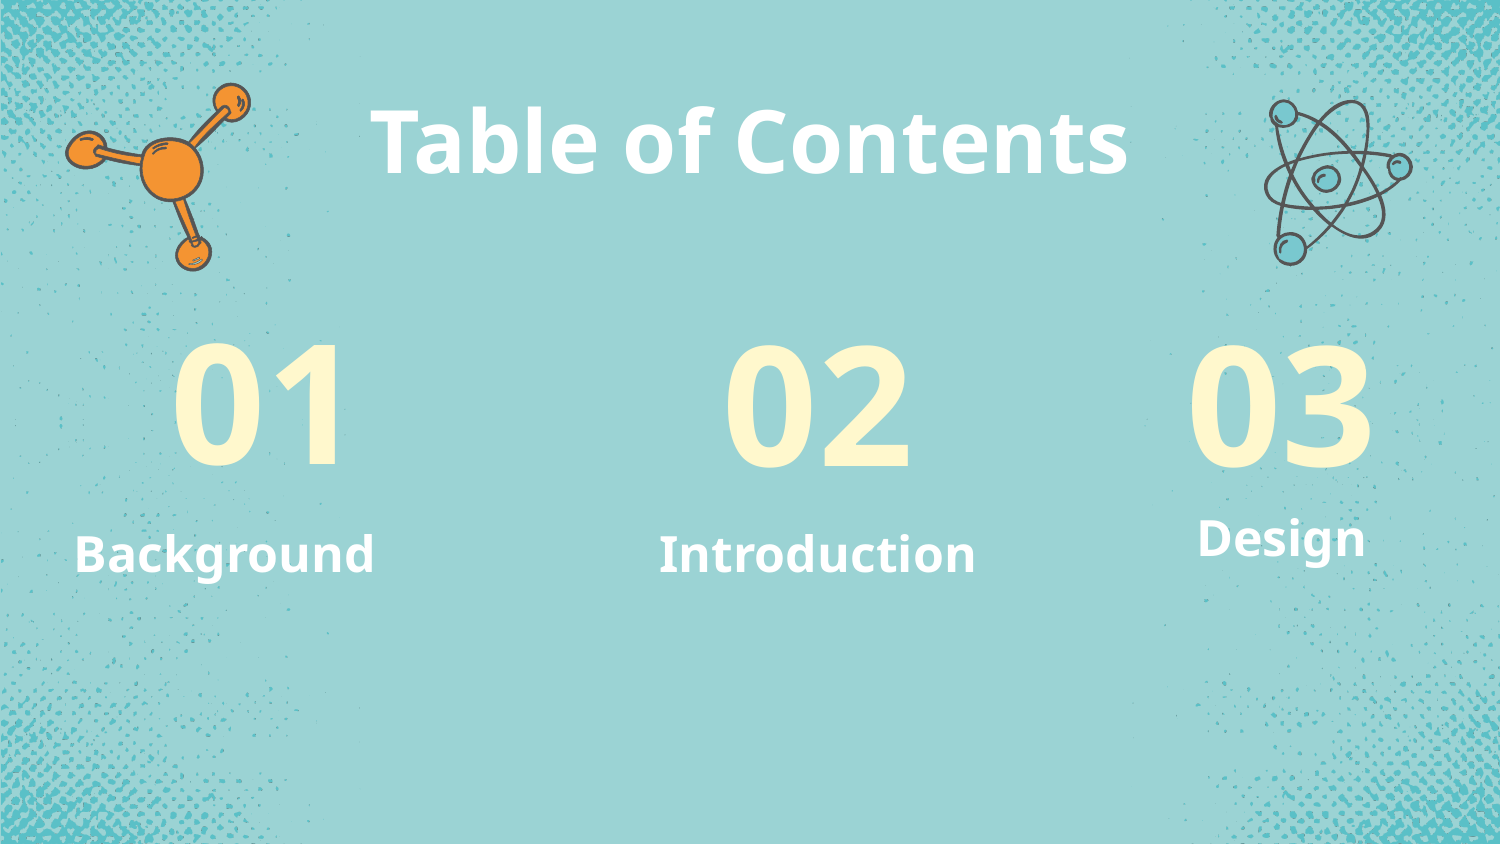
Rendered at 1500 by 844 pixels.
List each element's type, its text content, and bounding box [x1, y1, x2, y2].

title 01 [127, 338, 405, 457]
title Background [0, 493, 451, 612]
title Introduction [593, 493, 1044, 612]
title 02 [679, 340, 957, 459]
title Design [1143, 477, 1421, 595]
title 03 [1143, 340, 1421, 459]
title Table of Contents [101, 91, 1399, 185]
picture [1, 0, 1500, 844]
